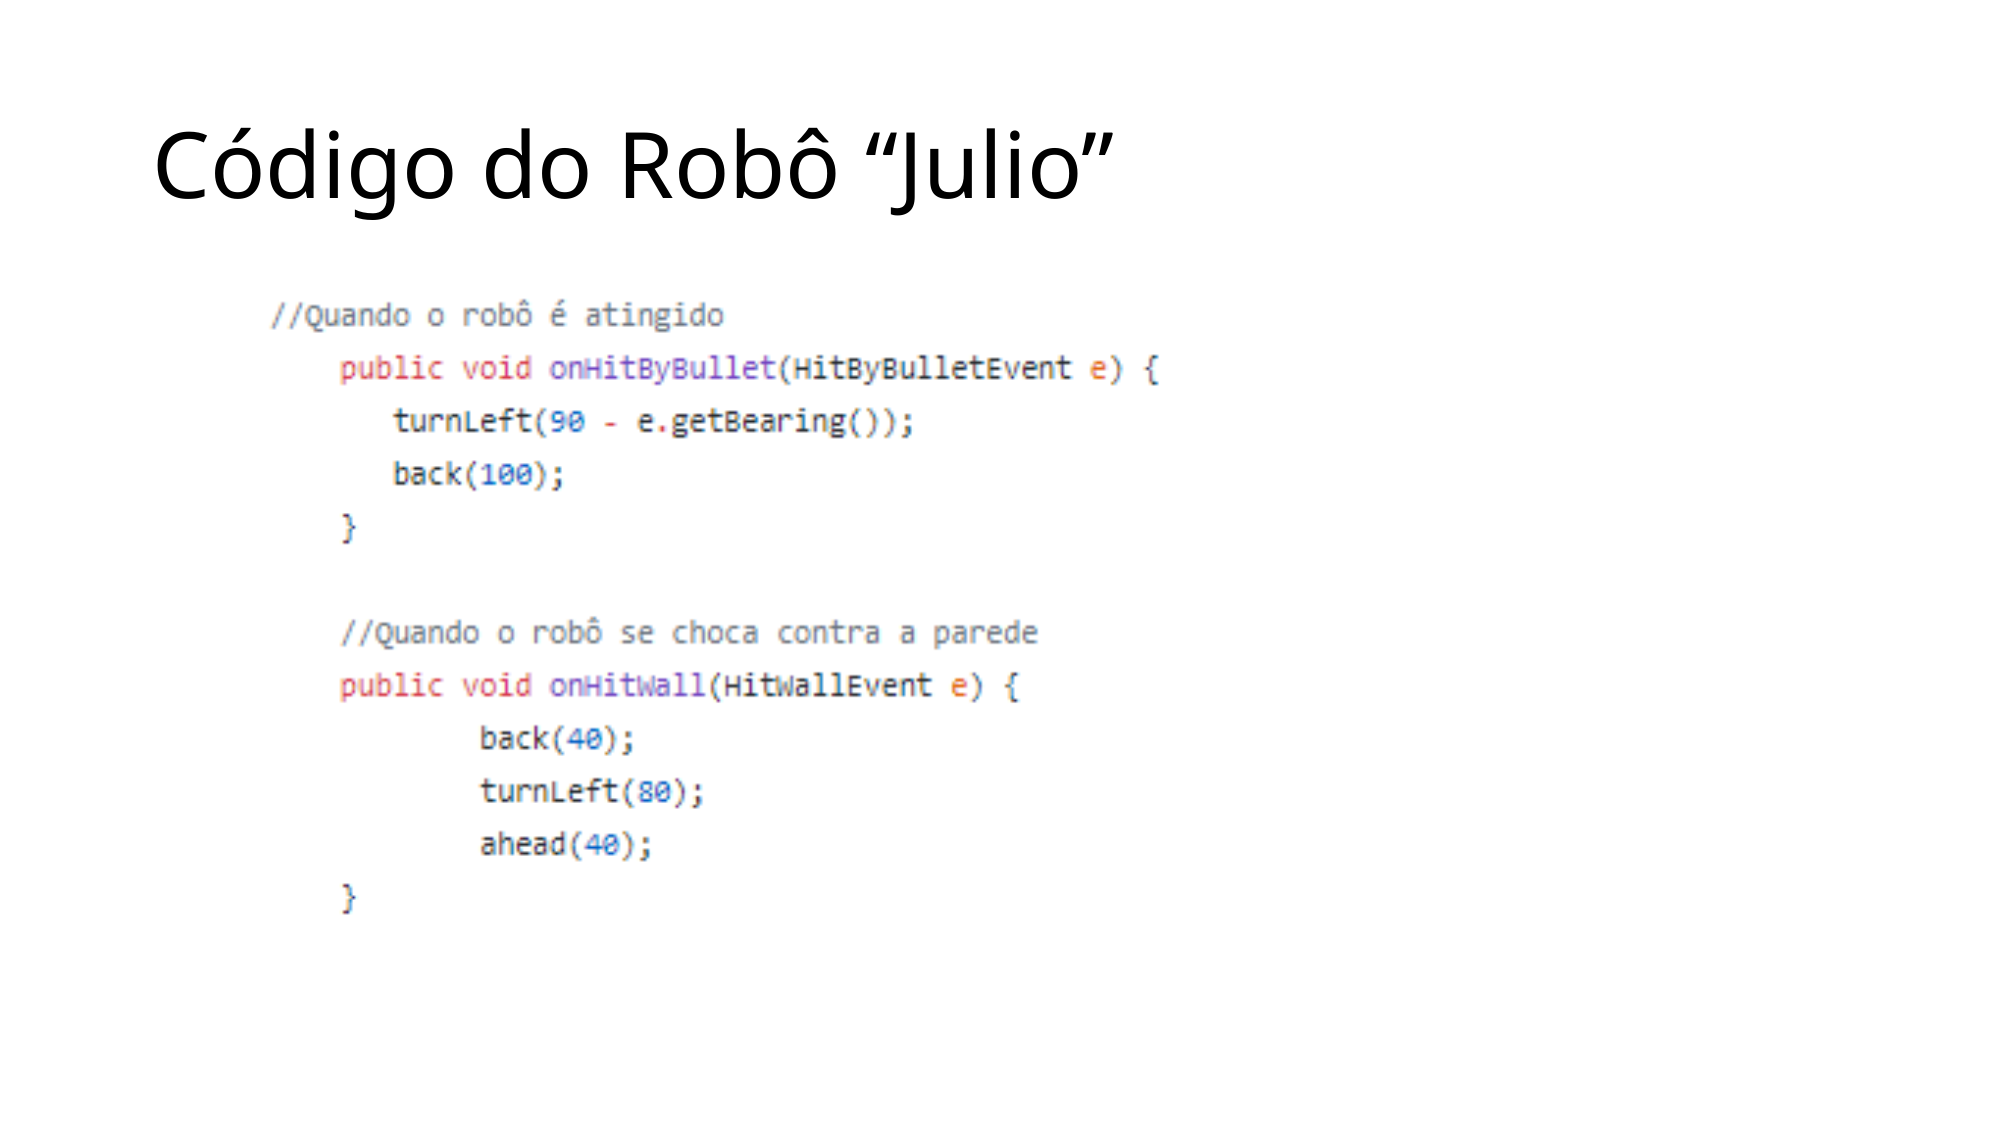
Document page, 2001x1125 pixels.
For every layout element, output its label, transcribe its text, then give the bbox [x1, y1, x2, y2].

title Código do Robô “Julio” [137, 59, 1863, 278]
picture [203, 277, 1212, 945]
